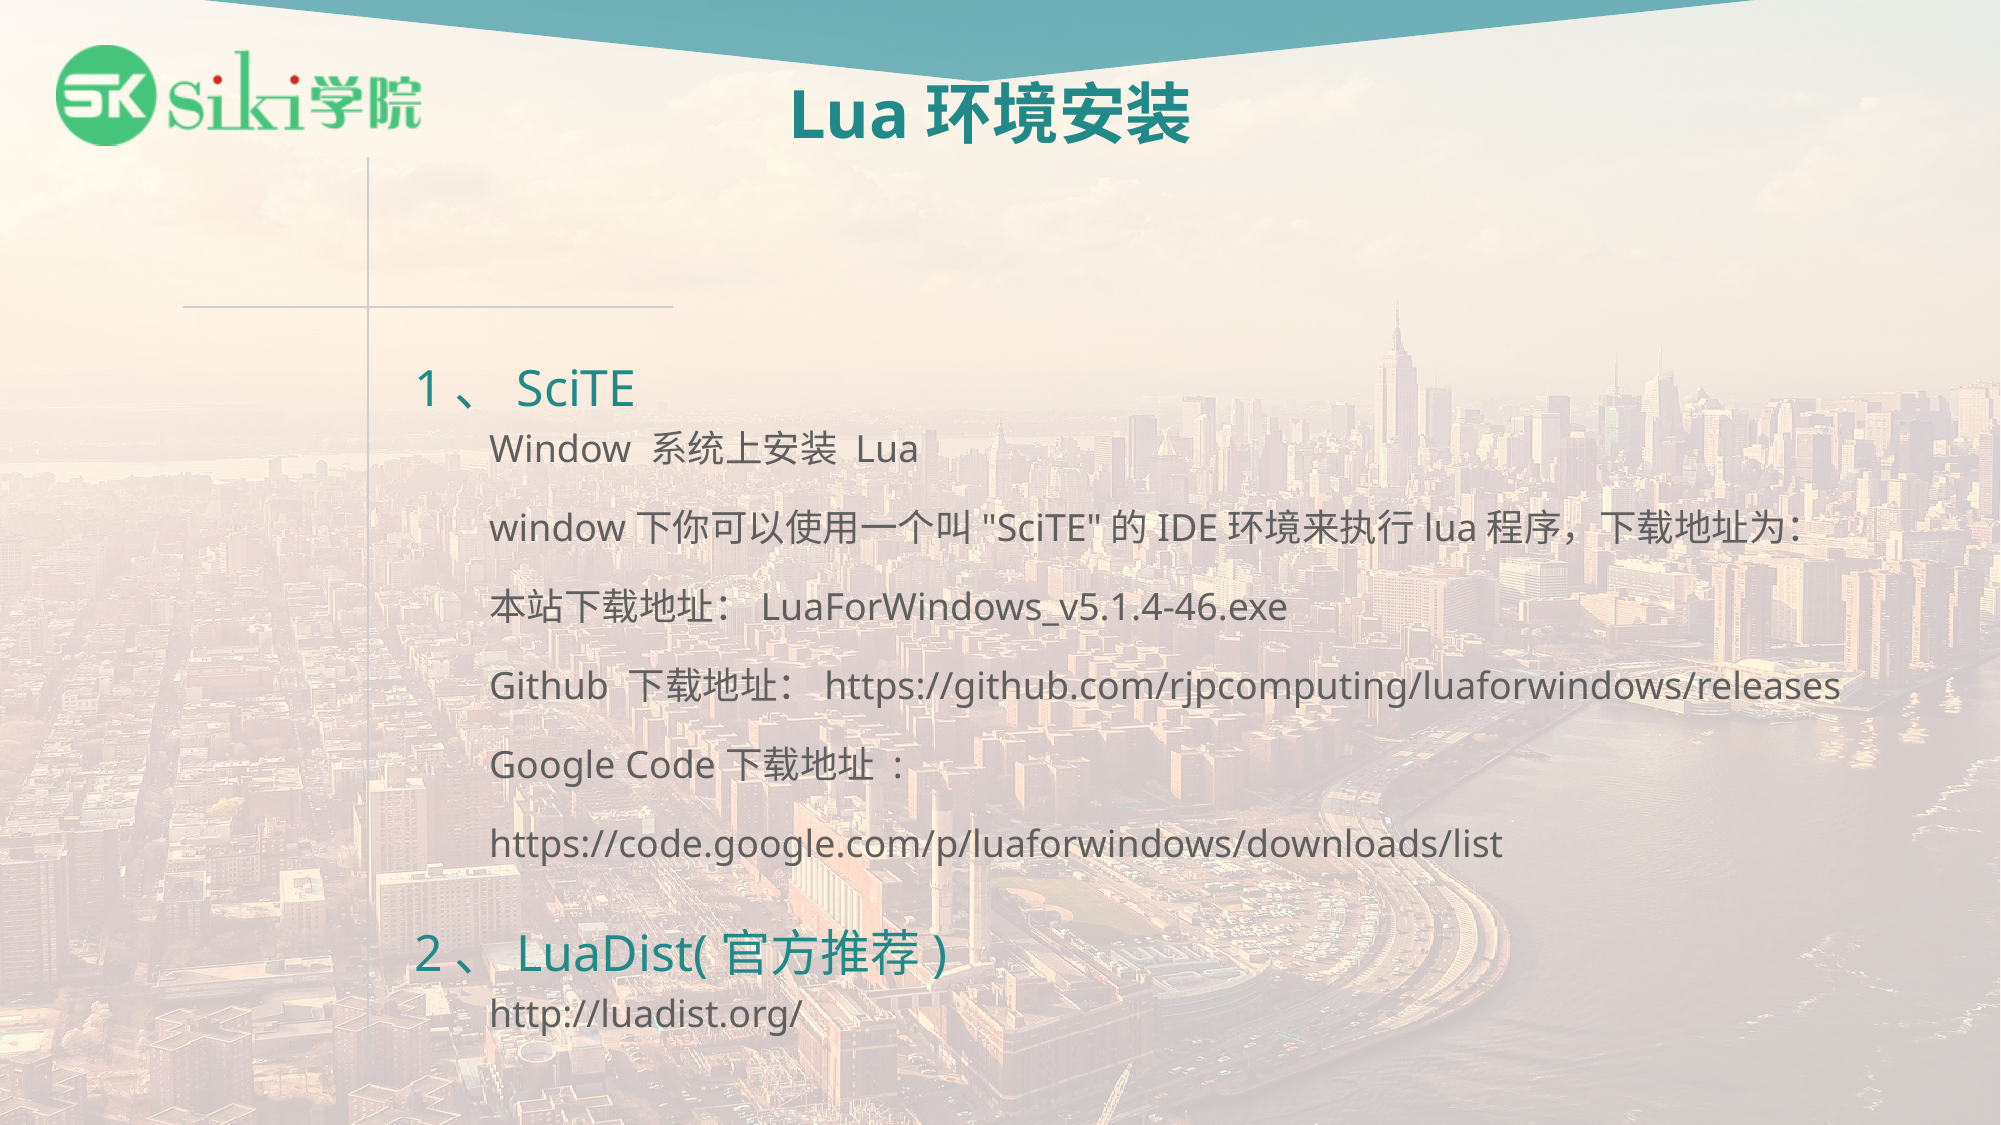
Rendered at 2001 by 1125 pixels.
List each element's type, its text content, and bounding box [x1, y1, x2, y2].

list 1、SciTE Window 系统上安装 Lua window下你可以使用一个叫"SciTE"的IDE环境来执行lua程序，下载地址为： 本站下载地址：LuaForWindows_v5.1.4-46.exe Github 下载地址：https://github.com/rjpcomputing/luaforwindows/releases Google Code下载地址 : https://code.google.com/p/luaforwindows/downloads/list 2、LuaDist(官方推荐) http://luadist.org/ [399, 342, 1883, 1056]
title Lua环境安装 [99, 64, 1882, 170]
picture [56, 45, 421, 146]
